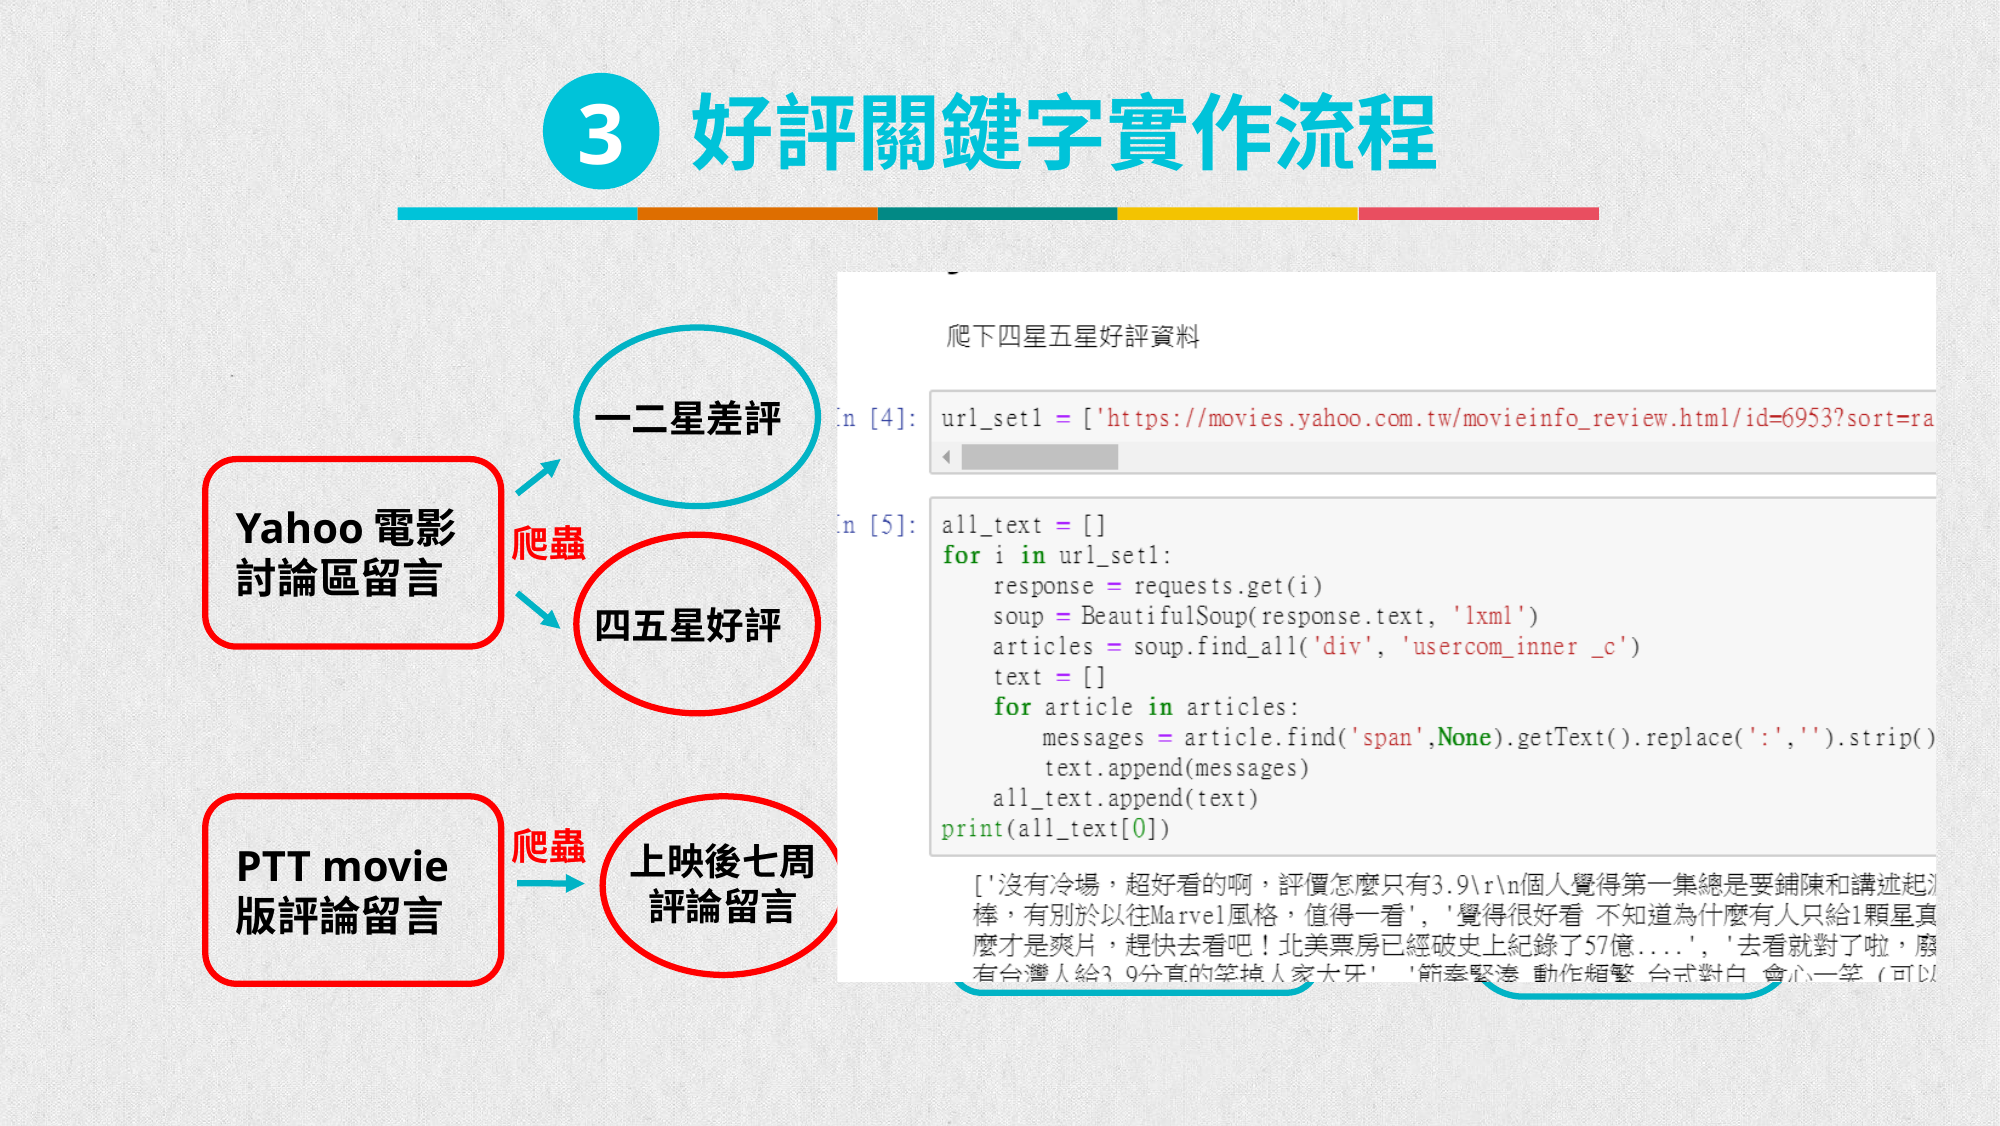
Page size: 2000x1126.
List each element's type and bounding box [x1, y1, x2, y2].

text_box [397, 207, 1600, 221]
text_box [204, 322, 1796, 997]
picture [0, 0, 2000, 1126]
text_box [542, 72, 1457, 190]
